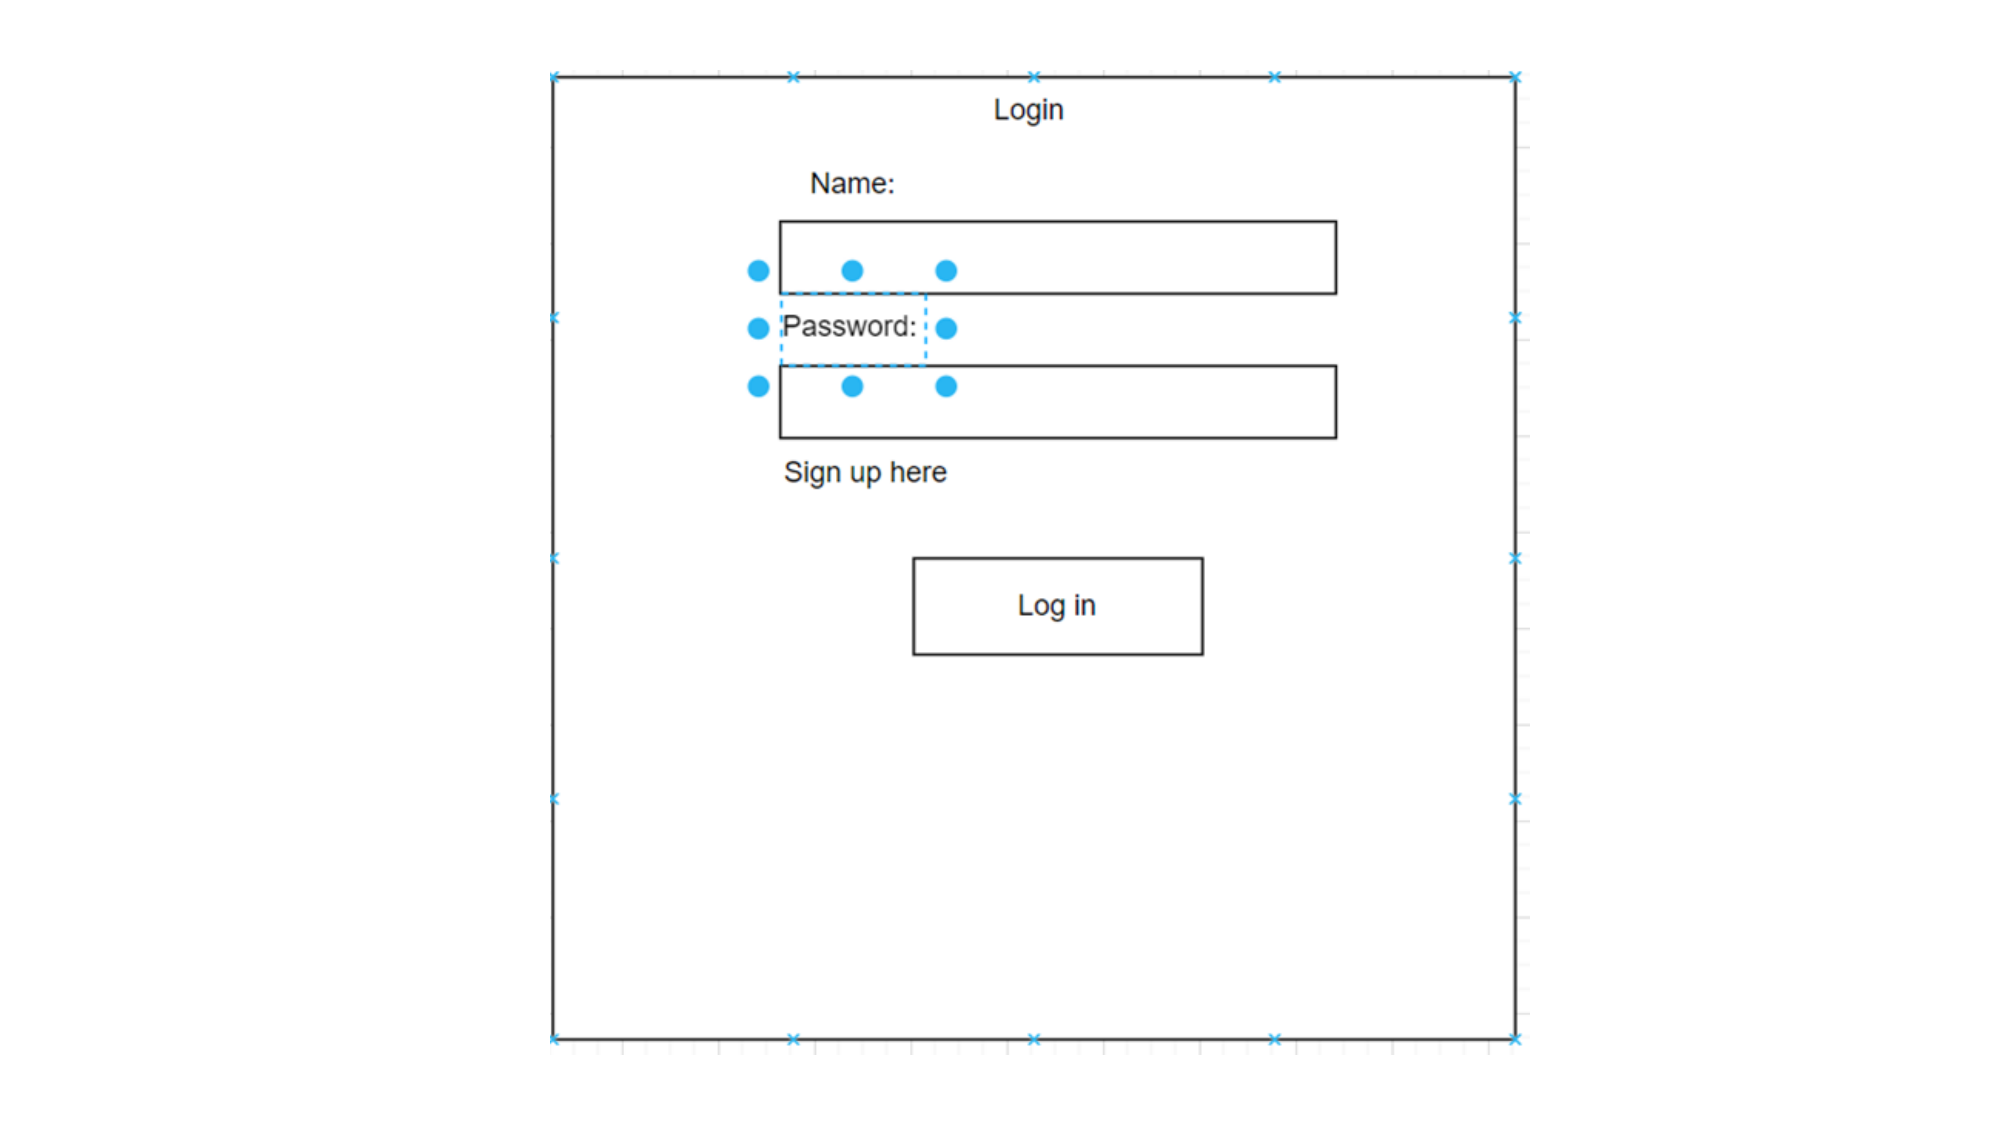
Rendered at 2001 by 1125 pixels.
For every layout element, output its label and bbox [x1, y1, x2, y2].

picture [550, 70, 1530, 1055]
